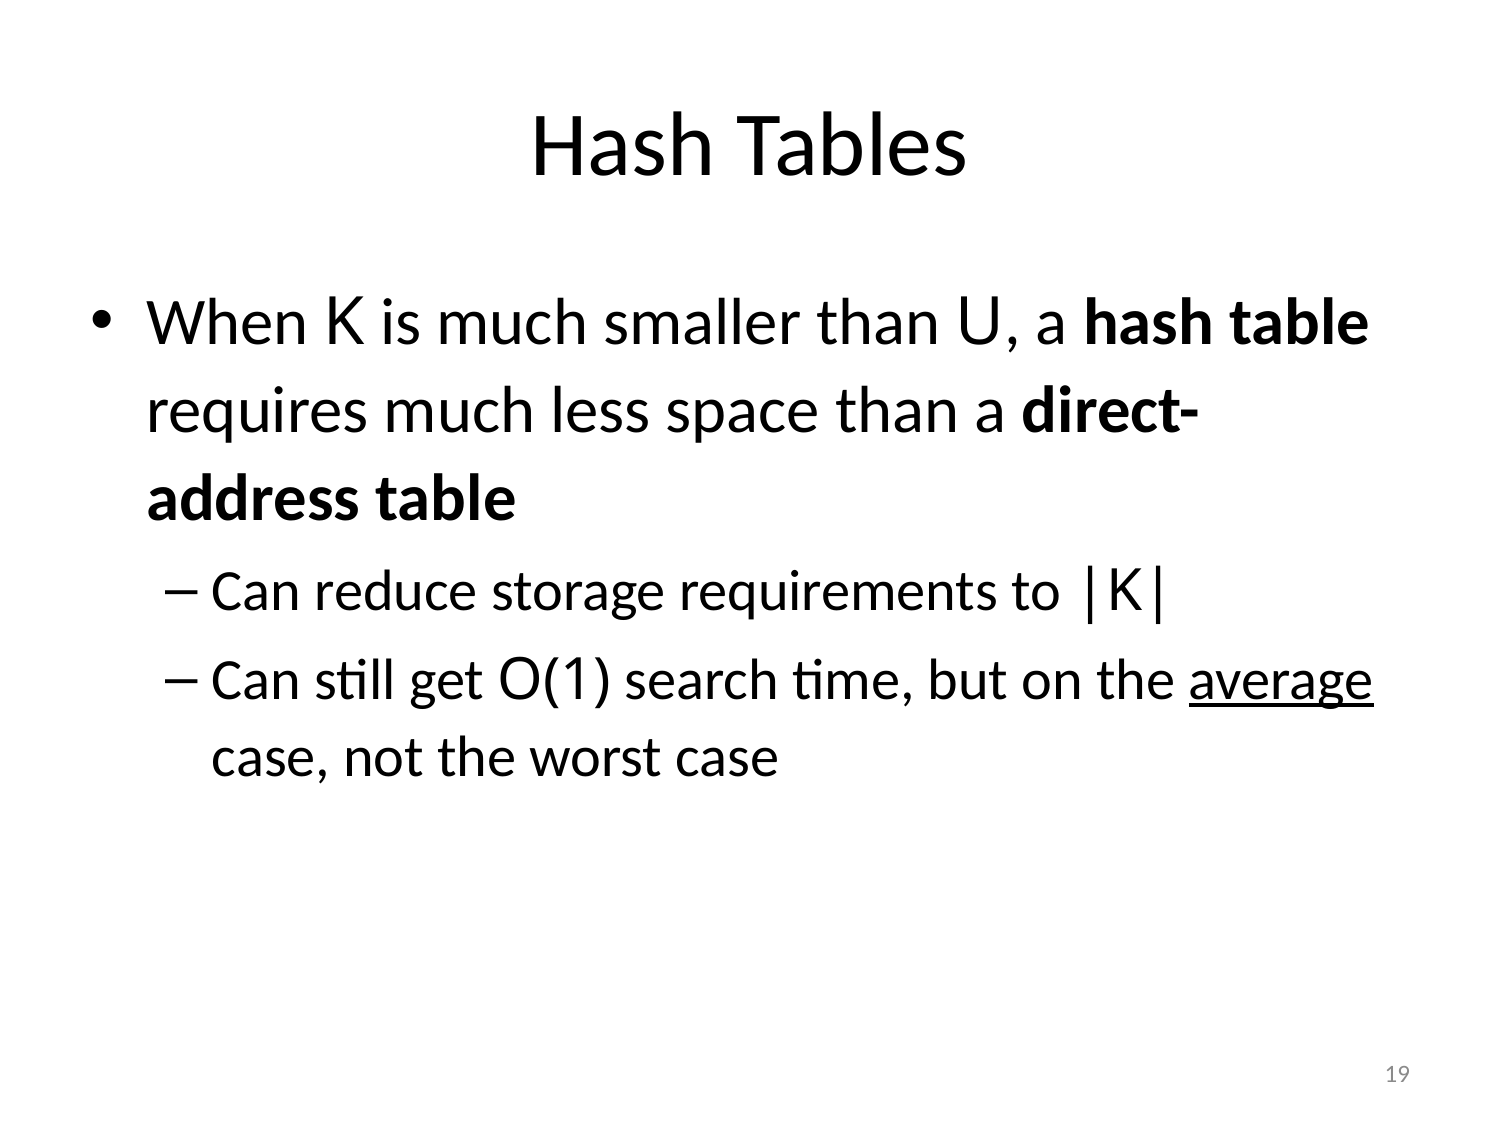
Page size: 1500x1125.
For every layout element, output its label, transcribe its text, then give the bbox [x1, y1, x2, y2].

title Hash Tables [75, 45, 1425, 233]
list When K is much smaller than U, a hash table requires much less space than a direct-address table Can reduce storage requirements to |K| Can still get O(1) search time, but on the average case, not the worst case [75, 262, 1425, 1005]
slide_number 19 [1074, 1042, 1425, 1103]
